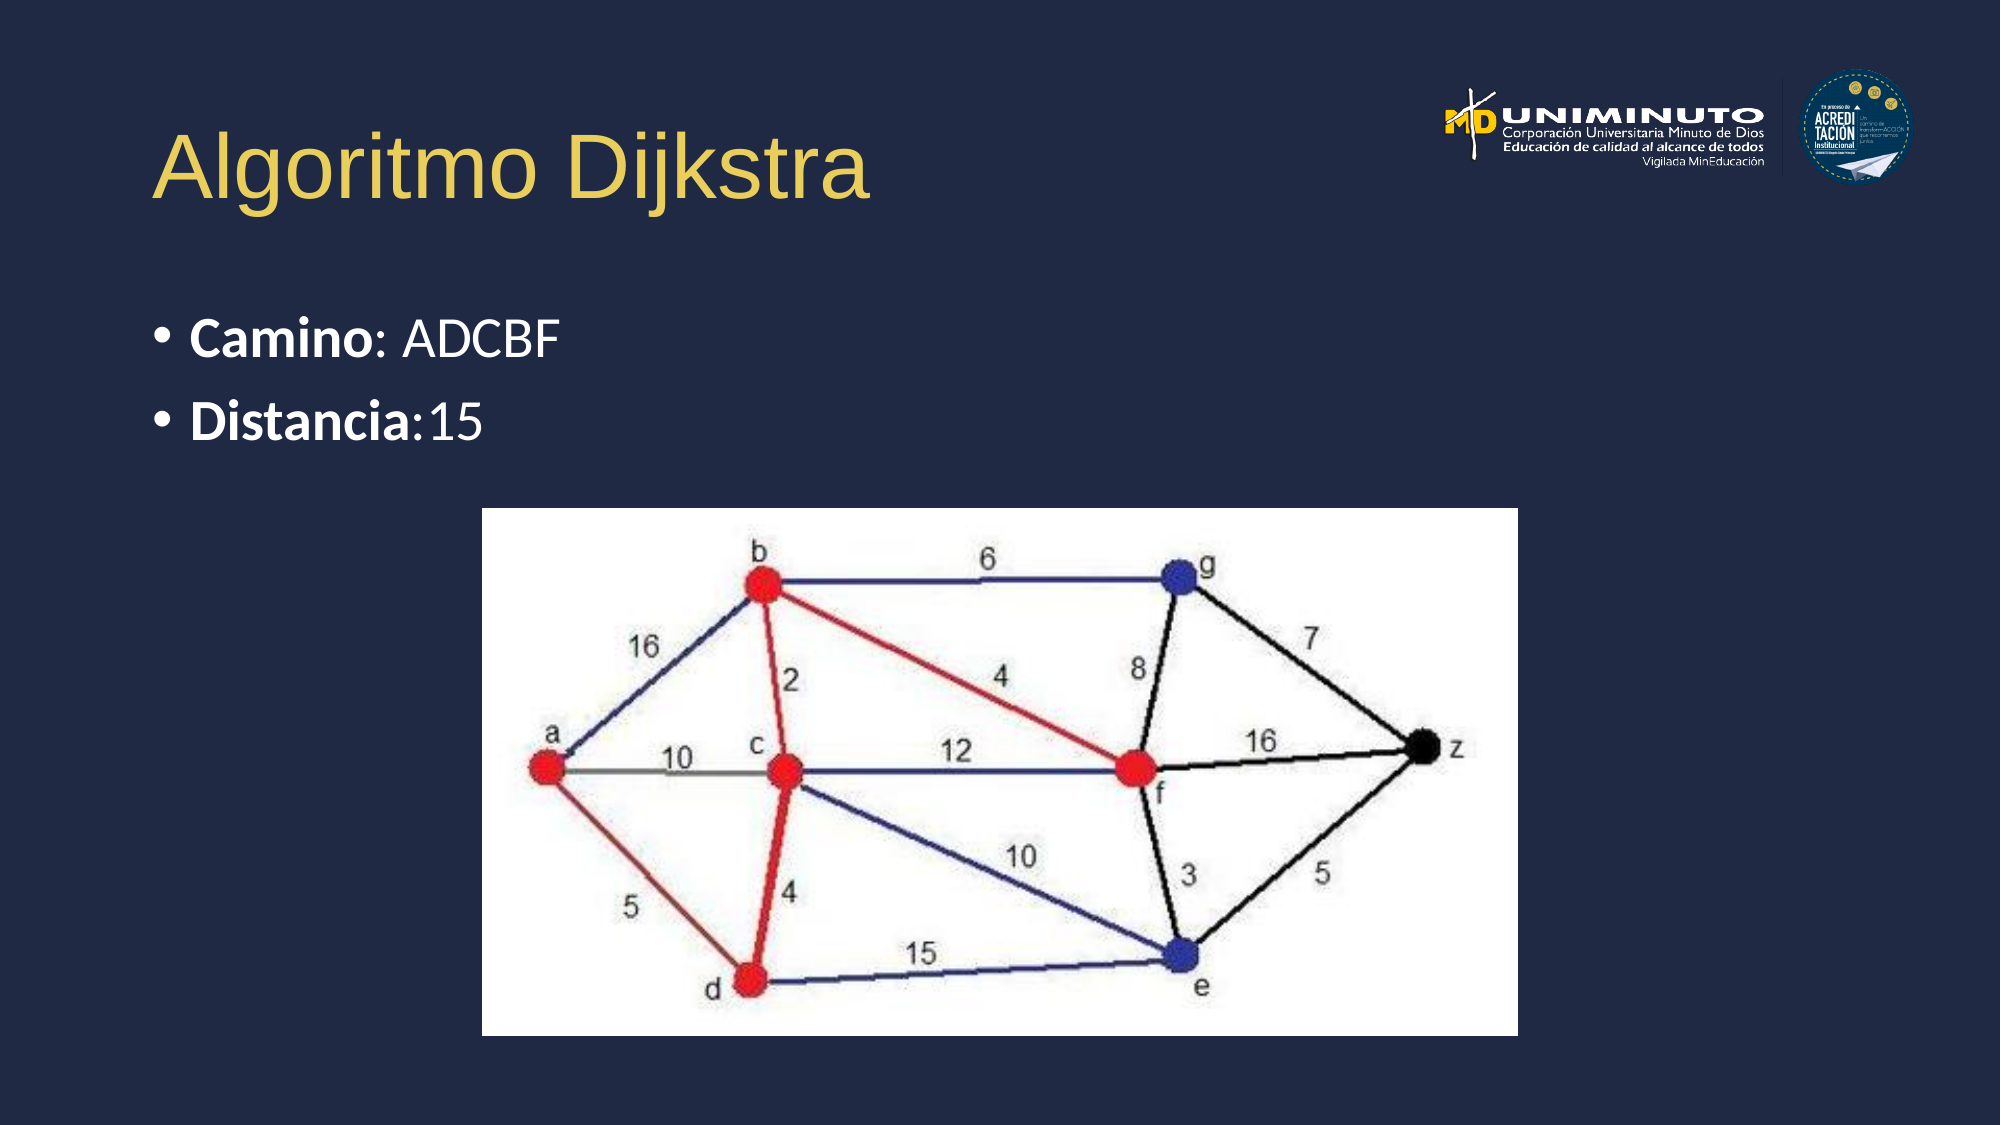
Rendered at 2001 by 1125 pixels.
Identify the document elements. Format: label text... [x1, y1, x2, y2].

picture [482, 508, 1518, 1036]
list Camino: ADCBF Distancia:15 [137, 299, 1863, 1014]
picture [1441, 59, 1920, 194]
title Algoritmo Dijkstra [137, 59, 1863, 278]
